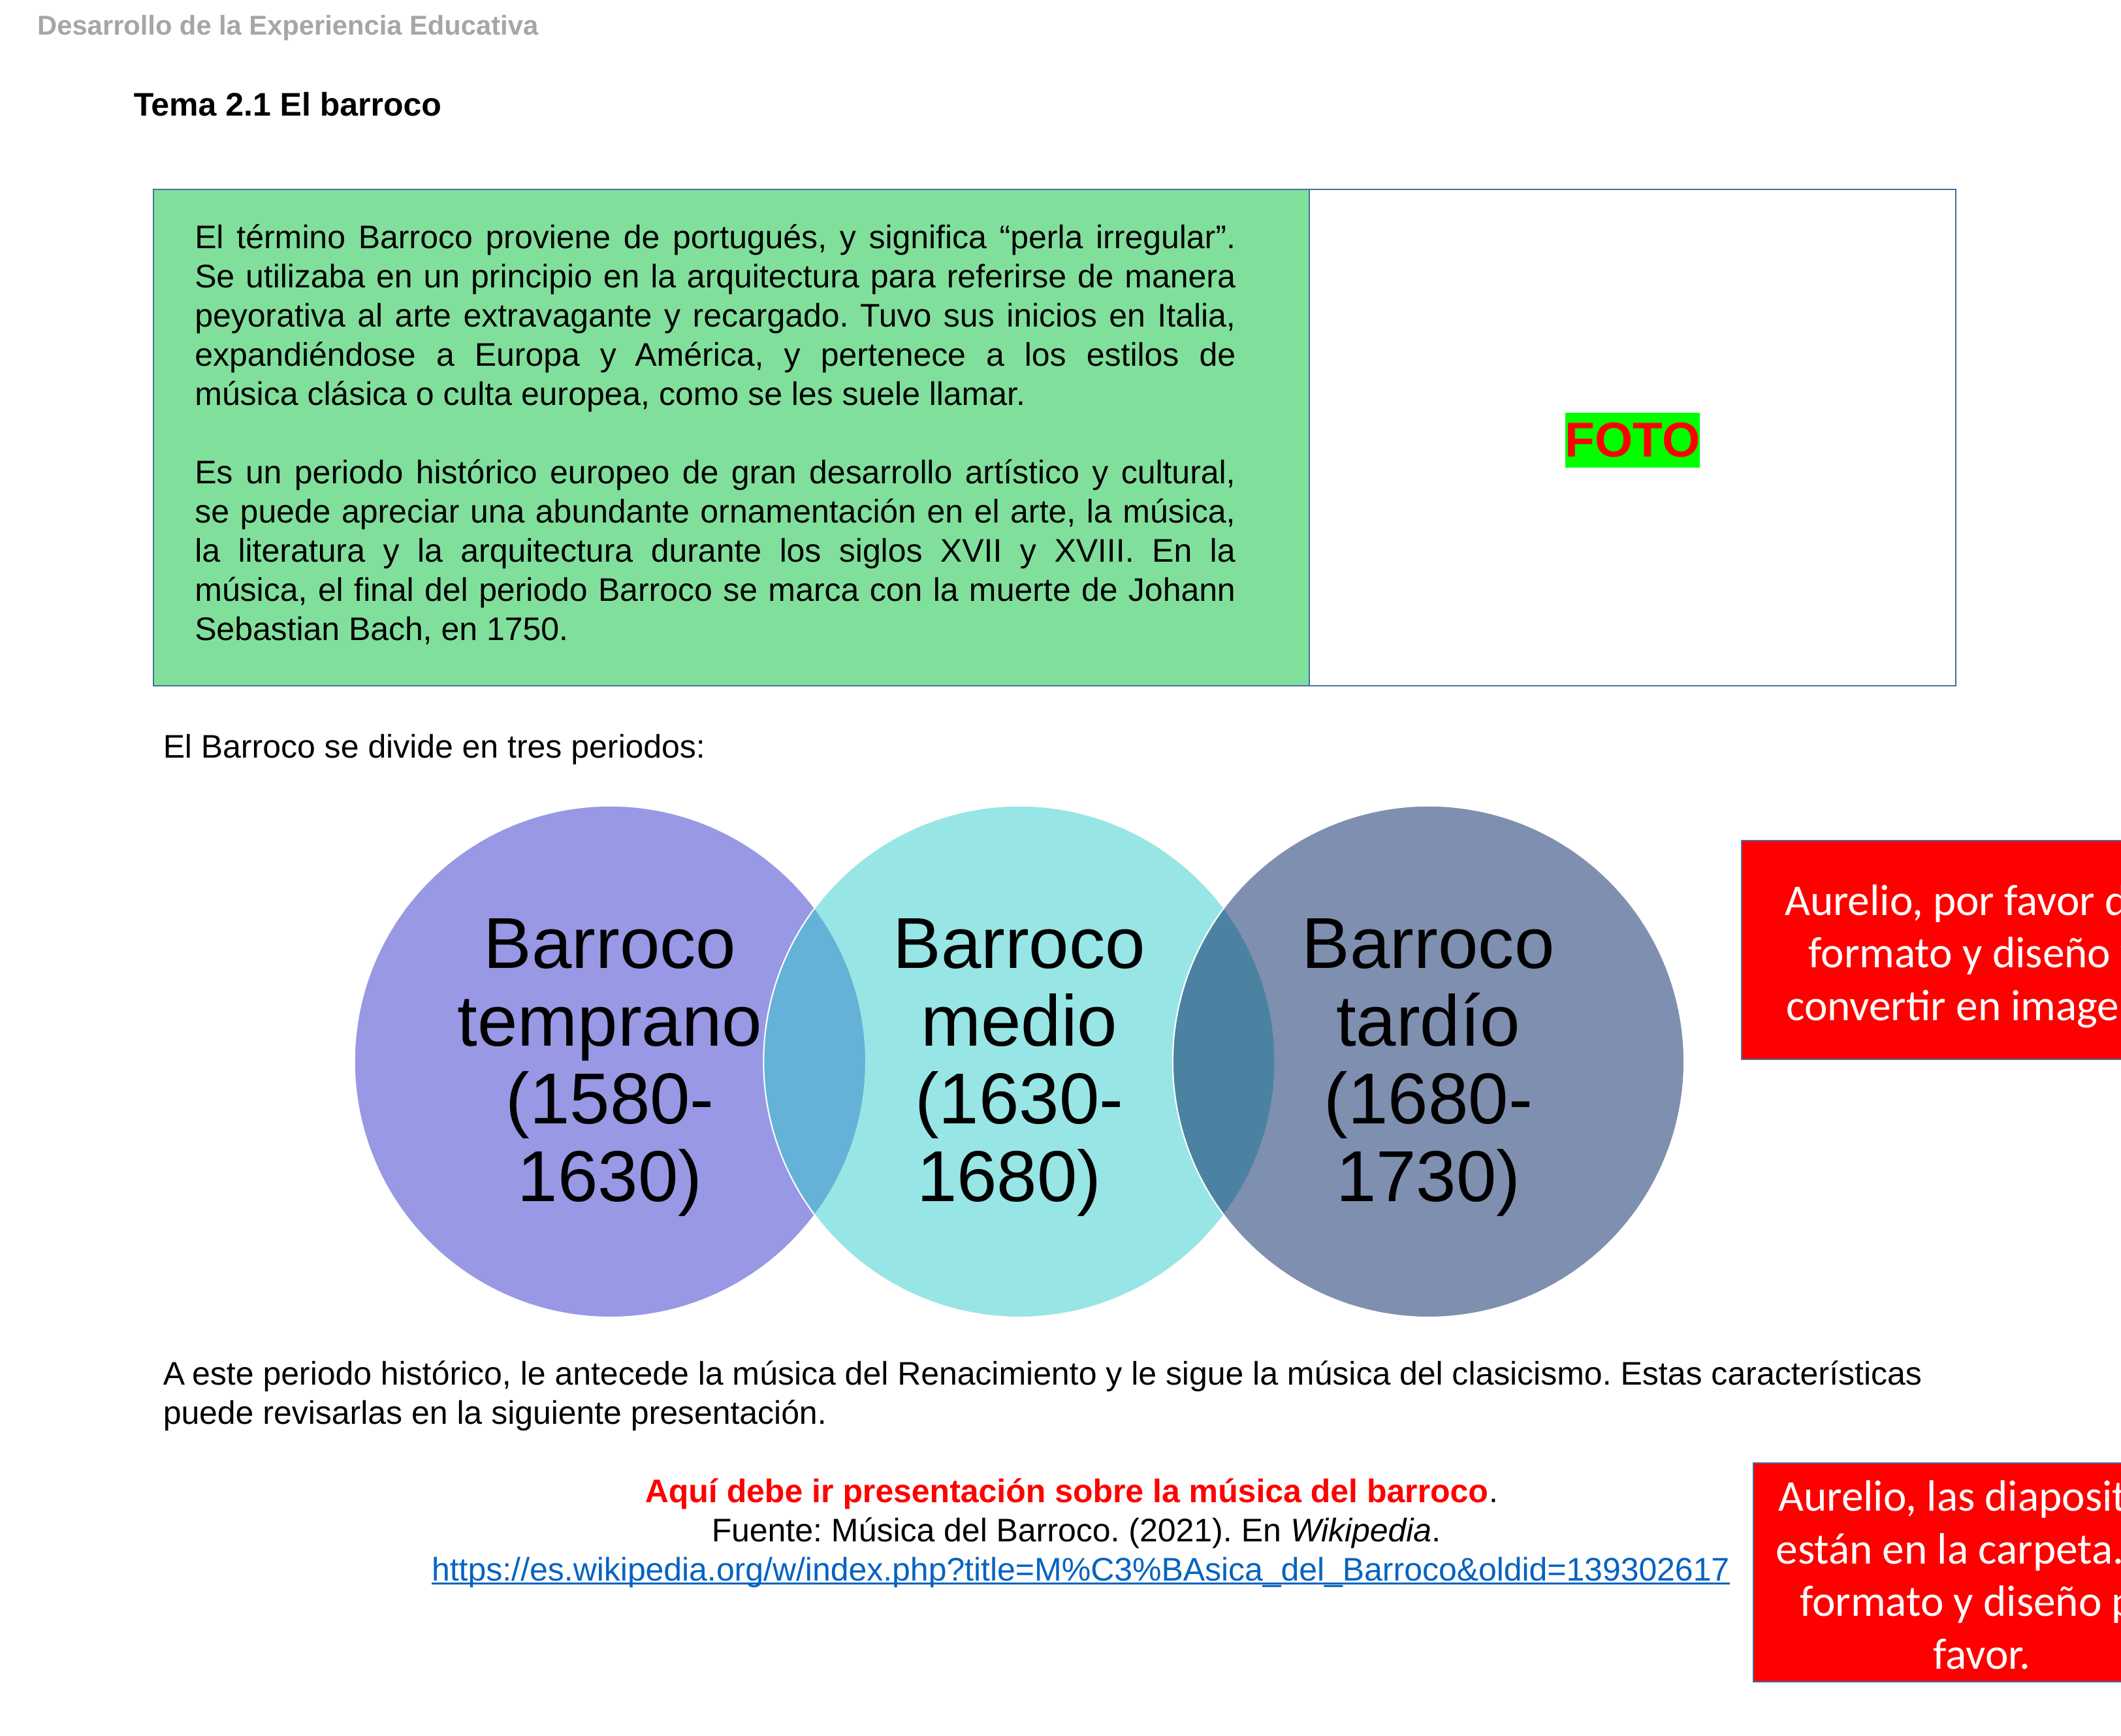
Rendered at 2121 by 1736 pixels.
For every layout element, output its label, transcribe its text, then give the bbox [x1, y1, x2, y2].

text_box FOTO [1309, 189, 1956, 686]
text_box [353, 787, 1685, 1336]
text_box Desarrollo de la Experiencia Educativa [0, 0, 619, 49]
text_box Tema 2.1 El barroco [124, 78, 452, 128]
text_box Aurelio, por favor dar formato y diseño y convertir en imagen. [1741, 840, 2121, 1060]
text_box El término Barroco proviene de portugués, y significa “perla irregular”. Se utilizaba en un principio en la arquitectura para referirse de manera peyorativa al arte extravagante y recargado. Tuvo sus inicios en Italia, expandiéndose a Europa y América, y pertenece a los estilos de música clásica o culta europea, como se les suele llamar. Es un periodo histórico europeo de gran desarrollo artístico y cultural, se puede apreciar una abundante ornamentación en el arte, la música, la literatura y la arquitectura durante los siglos XVII y XVIII. En la música, el final del periodo Barroco se marca con la muerte de Johann Sebastian Bach, en 1750. [185, 210, 1246, 652]
text_box [153, 189, 1309, 686]
text_box Aurelio, las diapositivas están en la carpeta. Dar formato y diseño por favor. [1753, 1462, 2121, 1682]
text_box El Barroco se divide en tres periodos: A este periodo histórico, le antecede la música del Renacimiento y le sigue la música del clasicismo. Estas características puede revisarlas en la siguiente presentación. Aquí debe ir presentación sobre la música del barroco. Fuente: Música del Barroco. (2021). En Wikipedia. https://es.wikipedia.org/w/index.php?title=M%C3%BAsica_del_Barroco&oldid=139302617 [153, 655, 2009, 1618]
